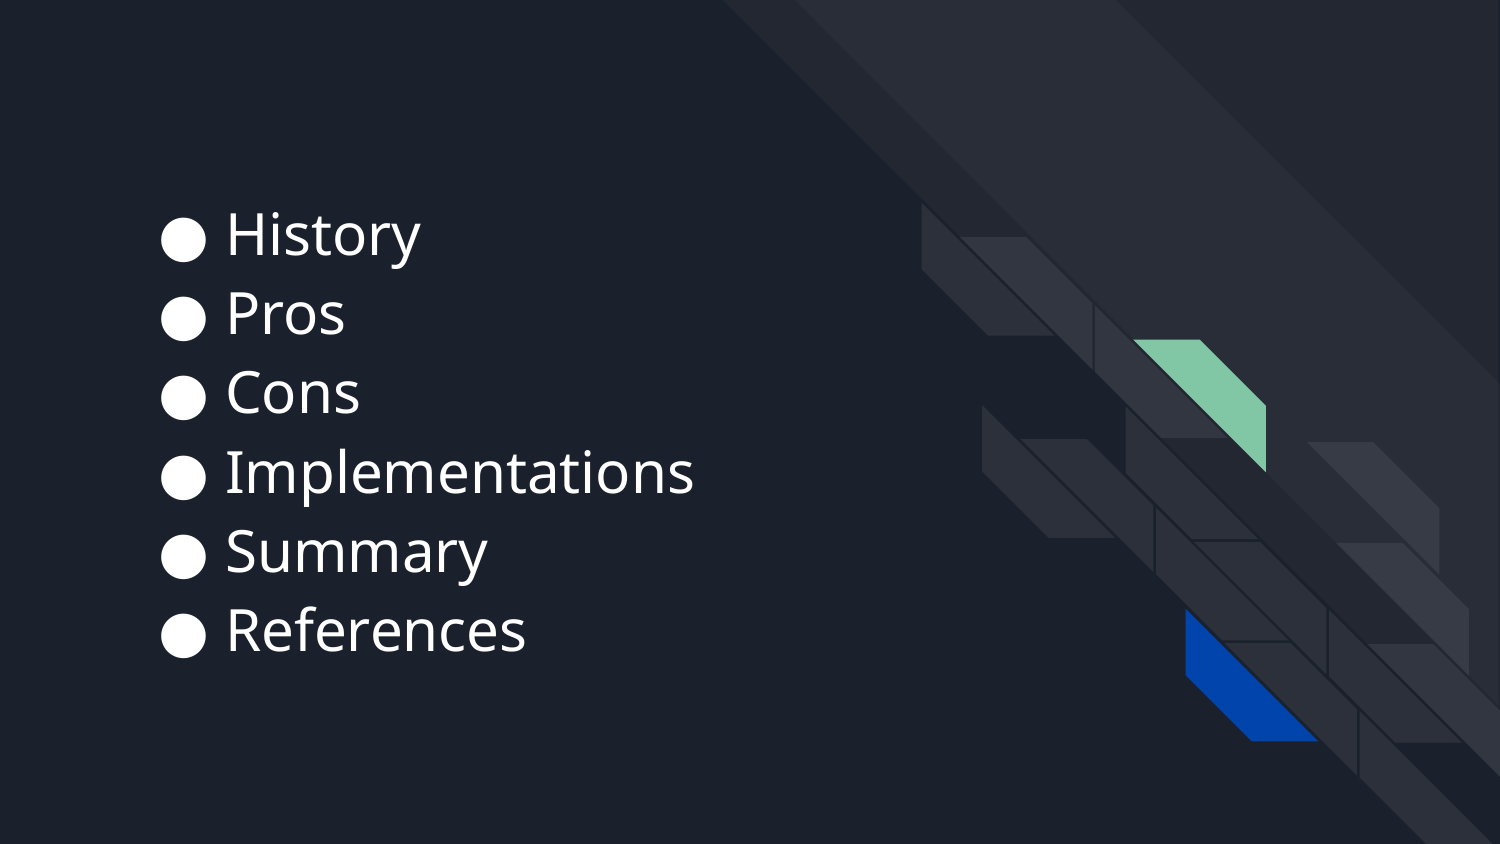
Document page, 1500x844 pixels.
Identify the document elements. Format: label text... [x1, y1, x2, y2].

title History Pros Cons Implementations Summary References [135, 142, 888, 720]
